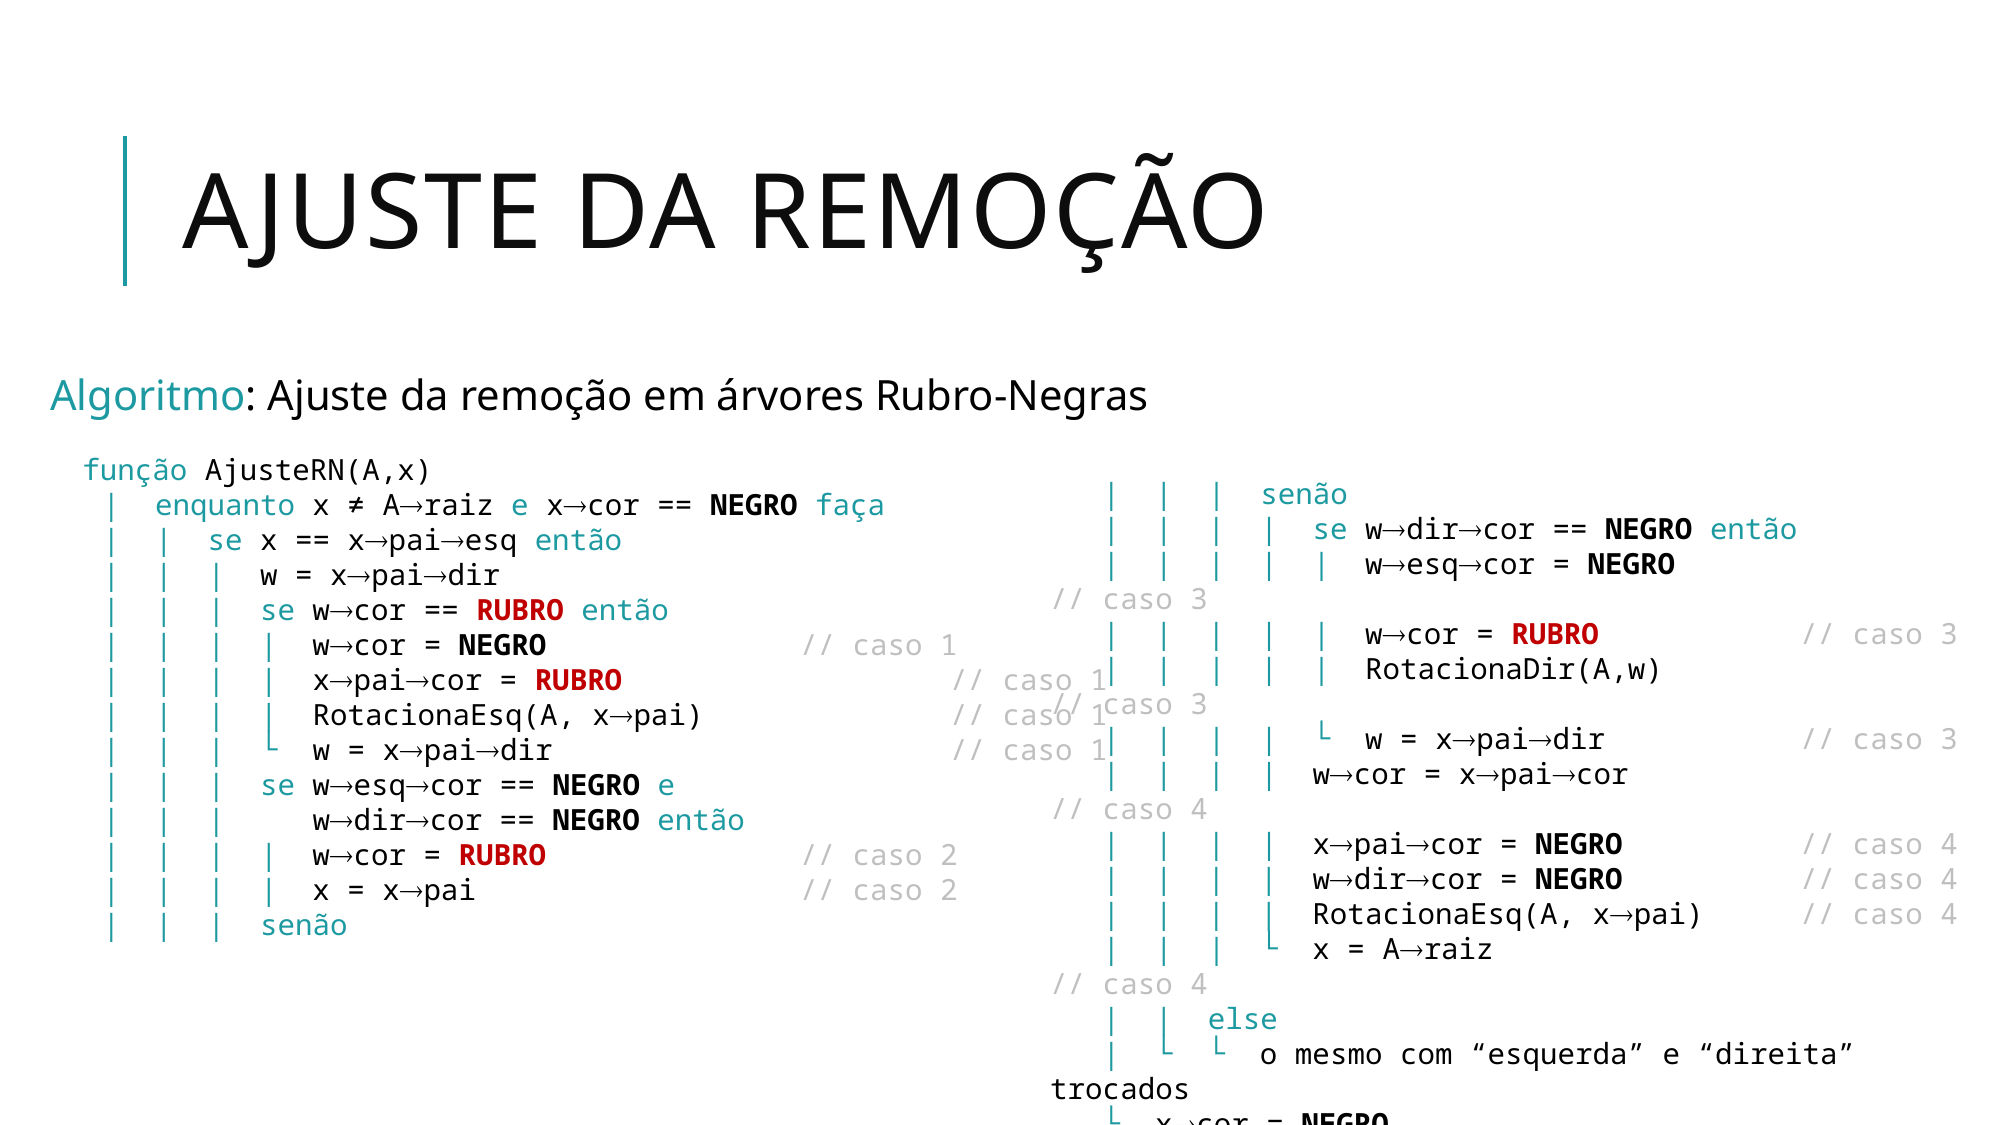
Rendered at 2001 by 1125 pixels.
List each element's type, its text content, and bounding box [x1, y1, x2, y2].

text_box Algoritmo: Ajuste da remoção em árvores Rubro-Negras função AjusteRN(A,x) | enquanto x ≠ Araiz e xcor == NEGRO faça | | se x == xpaiesq então | | | w = xpaidir | | | se wcor == RUBRO então | | | | wcor = NEGRO // caso 1 | | | | xpaicor = RUBRO // caso 1 | | | | RotacionaEsq(A, xpai) // caso 1 | | | └ w = xpaidir // caso 1 | | | se wesqcor == NEGRO e | | | wdircor == NEGRO então | | | | wcor = RUBRO // caso 2 | | | | x = xpai // caso 2 | | | senão [35, 361, 1164, 949]
title Ajuste da REMOÇÃO [168, 96, 1763, 342]
text_box | | | senão | | | | se wdircor == NEGRO então | | | | | wesqcor = NEGRO // caso 3 | | | | | wcor = RUBRO // caso 3 | | | | | RotacionaDir(A,w) // caso 3 | | | | └ w = xpaidir // caso 3 | | | | wcor = xpaicor // caso 4 | | | | xpaicor = NEGRO // caso 4 | | | | wdircor = NEGRO // caso 4 | | | | RotacionaEsq(A, xpai) // caso 4 | | | └ x = Araiz // caso 4 | | else | └ └ o mesmo com “esquerda” e “direita” trocados └ xcor = NEGRO [1035, 468, 1981, 1125]
